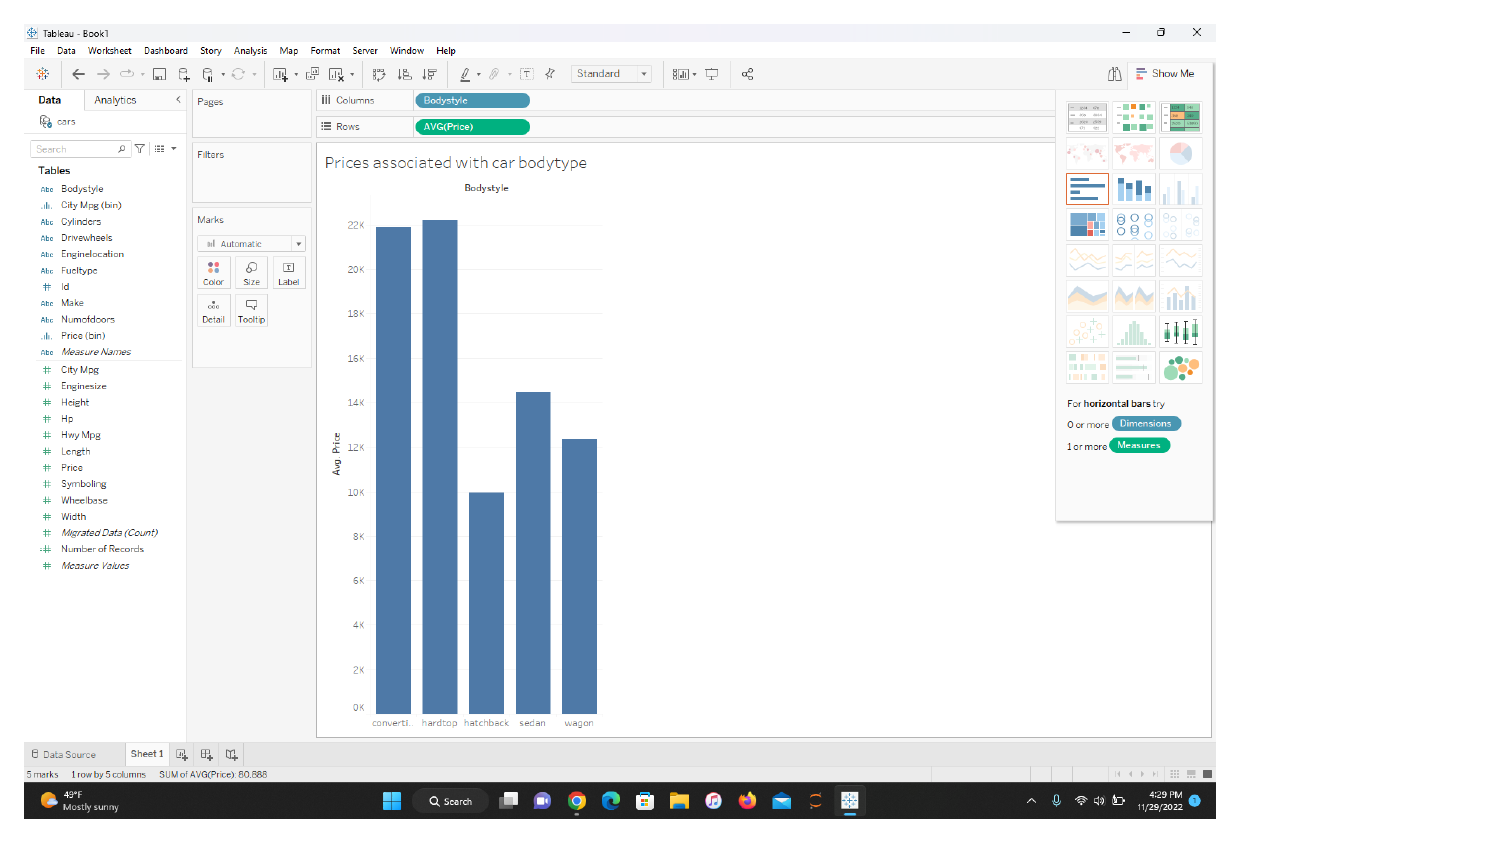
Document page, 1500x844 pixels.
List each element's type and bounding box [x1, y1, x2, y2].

picture [24, 24, 1216, 819]
